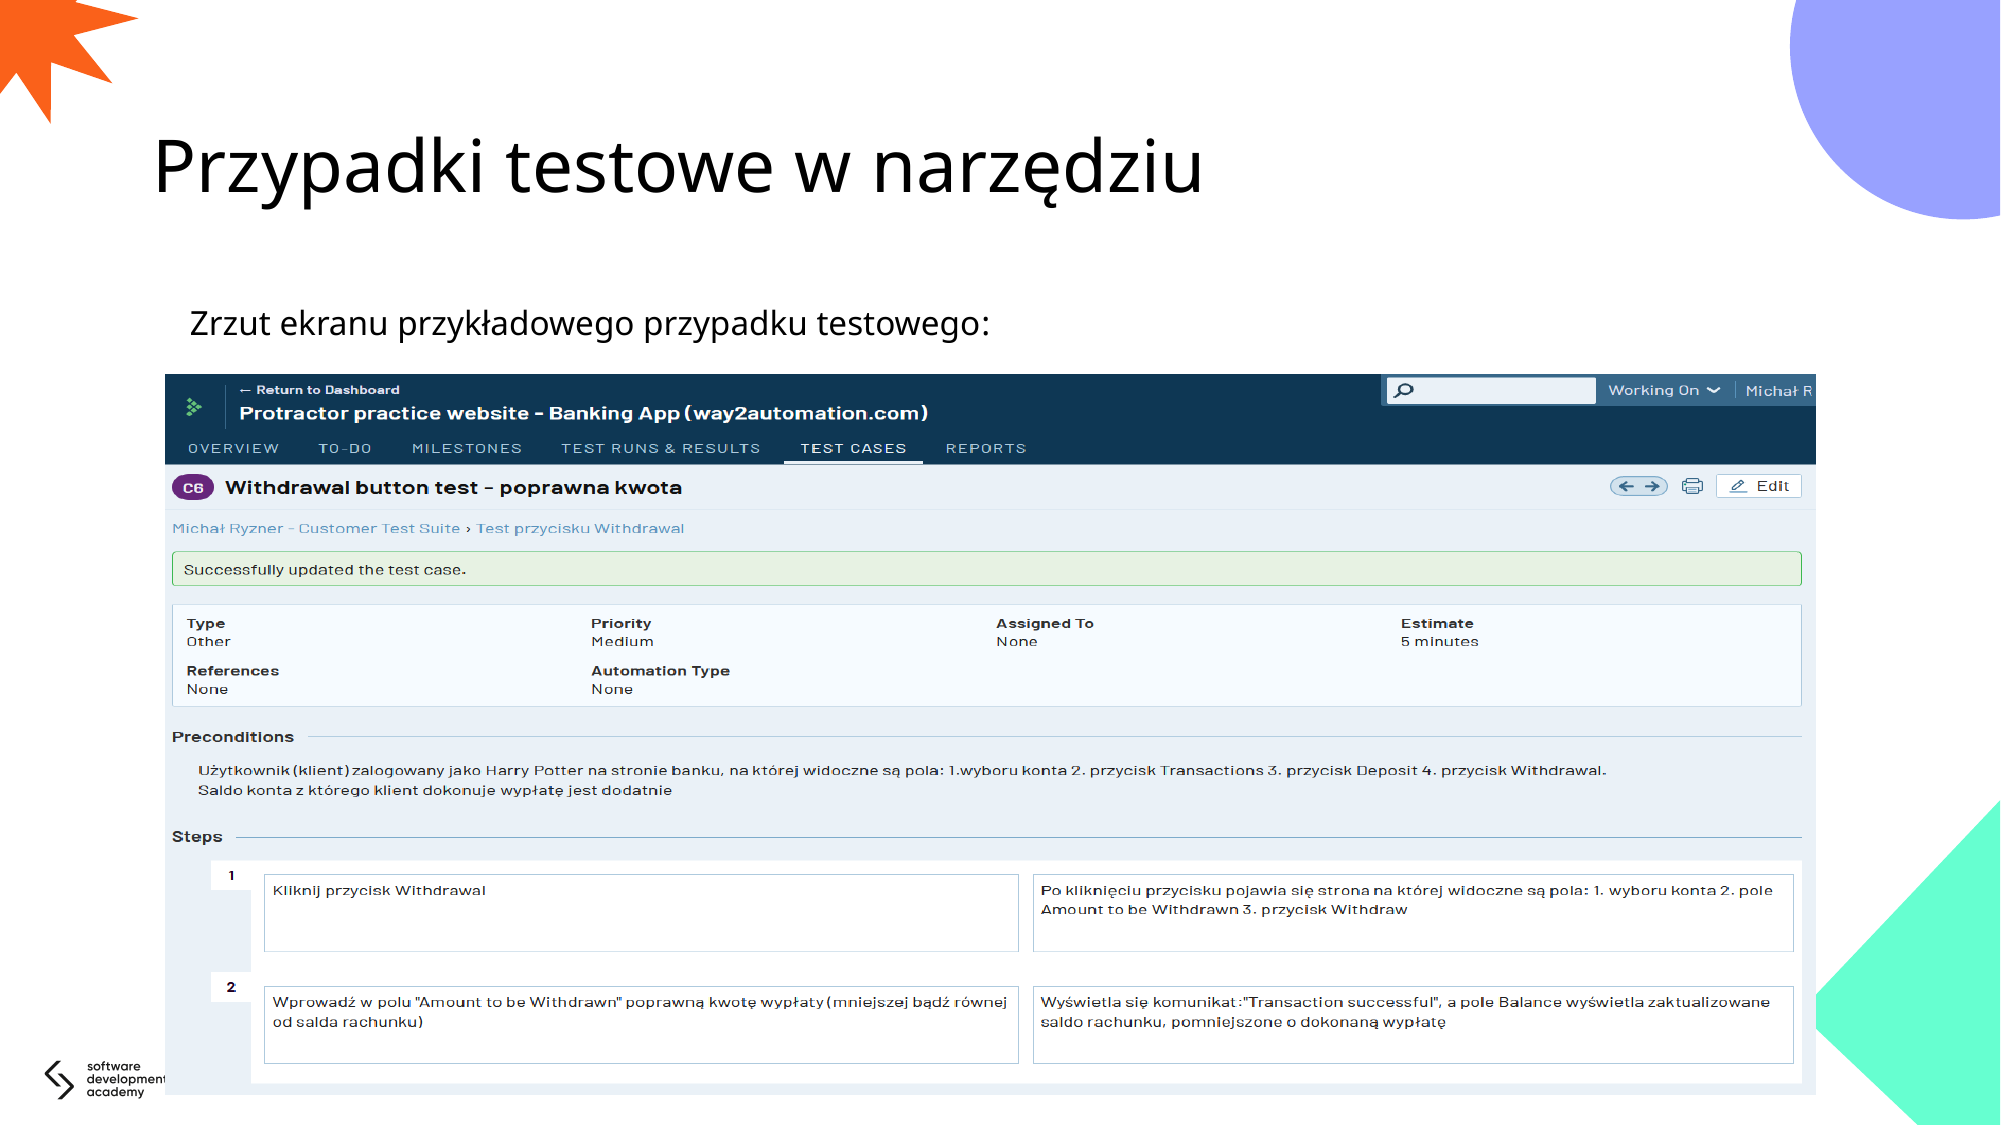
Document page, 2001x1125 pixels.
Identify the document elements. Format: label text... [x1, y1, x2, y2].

list Zrzut ekranu przykładowego przypadku testowego: [137, 299, 1771, 1014]
picture [19, 374, 1816, 1125]
title Przypadki testowe w narzędziu [137, 59, 1771, 278]
